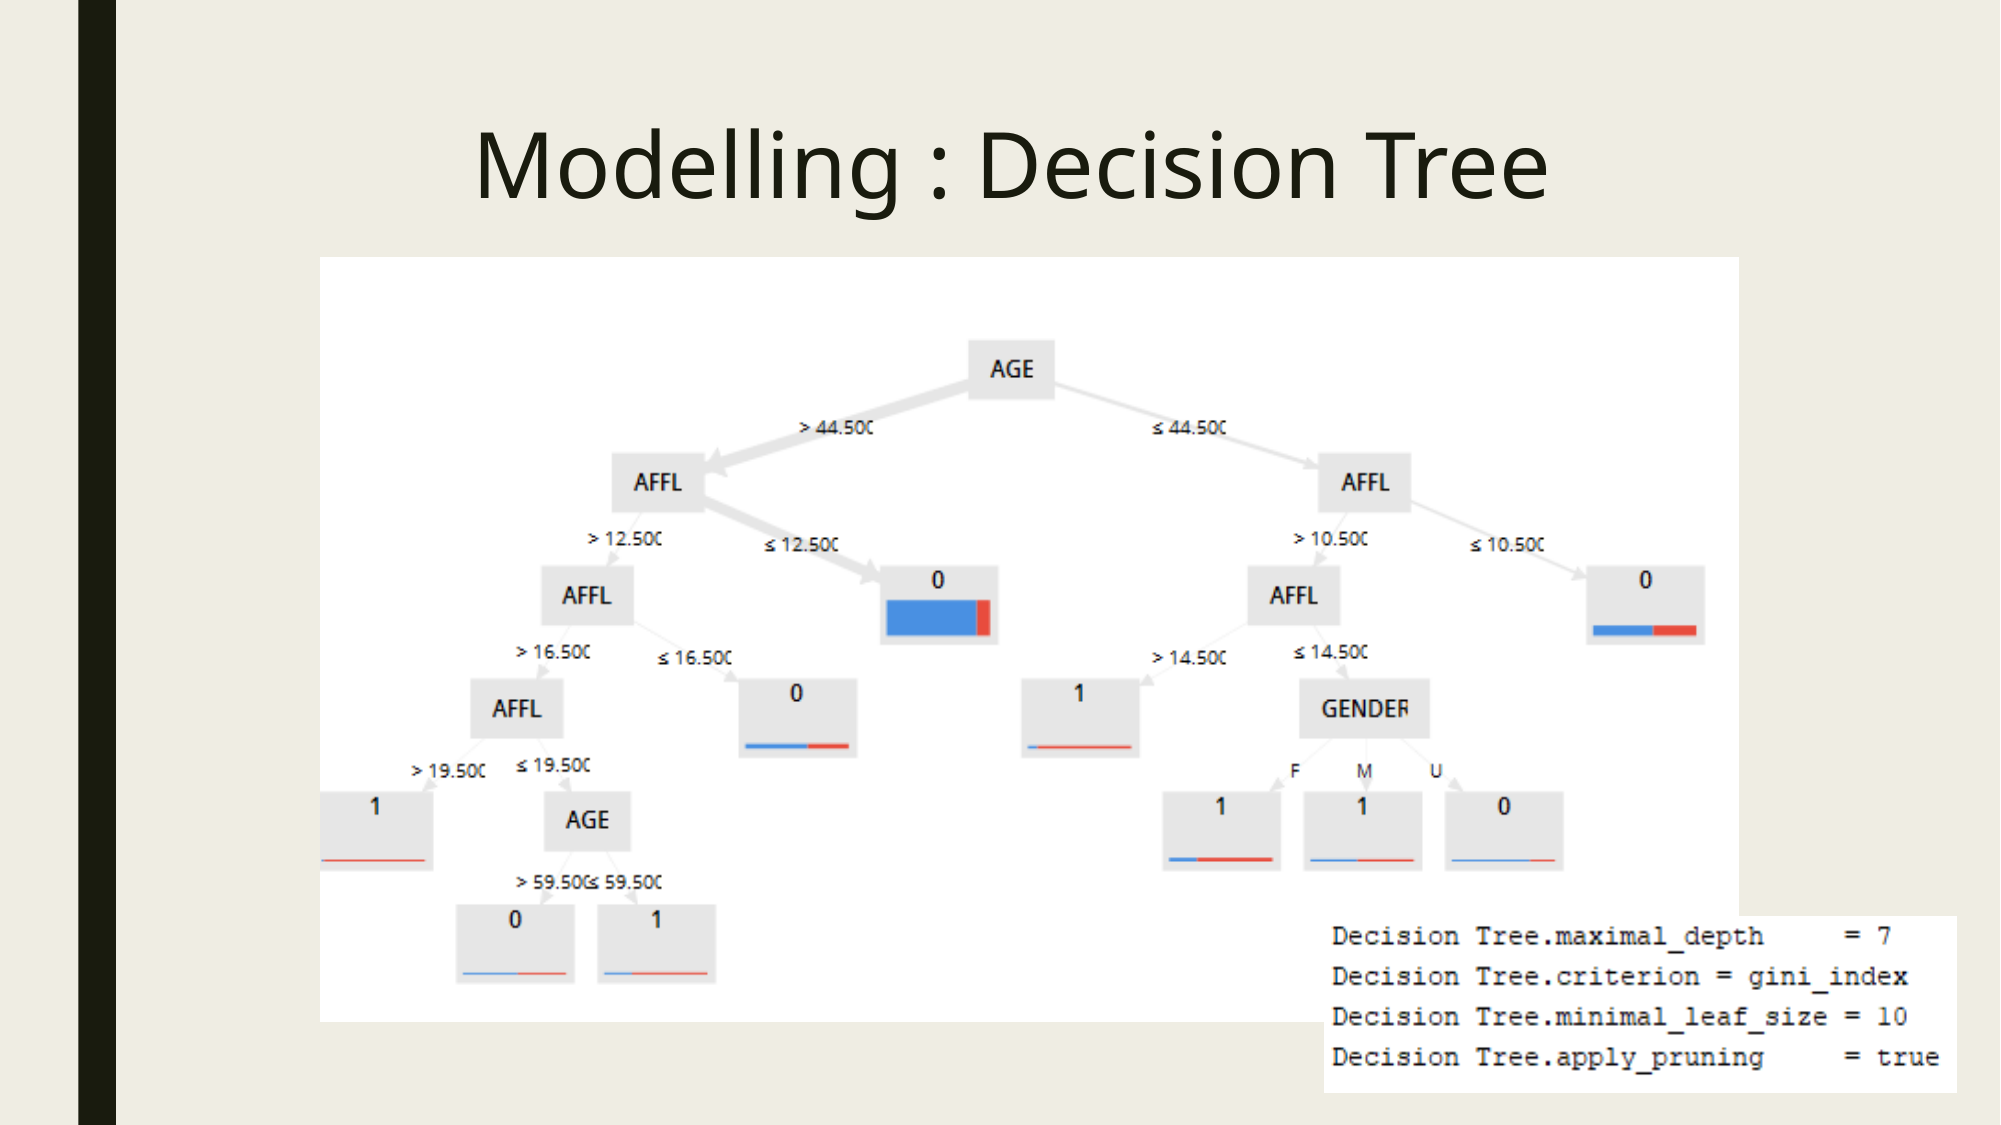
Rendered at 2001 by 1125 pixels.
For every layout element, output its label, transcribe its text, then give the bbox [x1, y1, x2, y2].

picture [320, 257, 1957, 1093]
title Modelling : Decision Tree [225, 112, 1800, 357]
